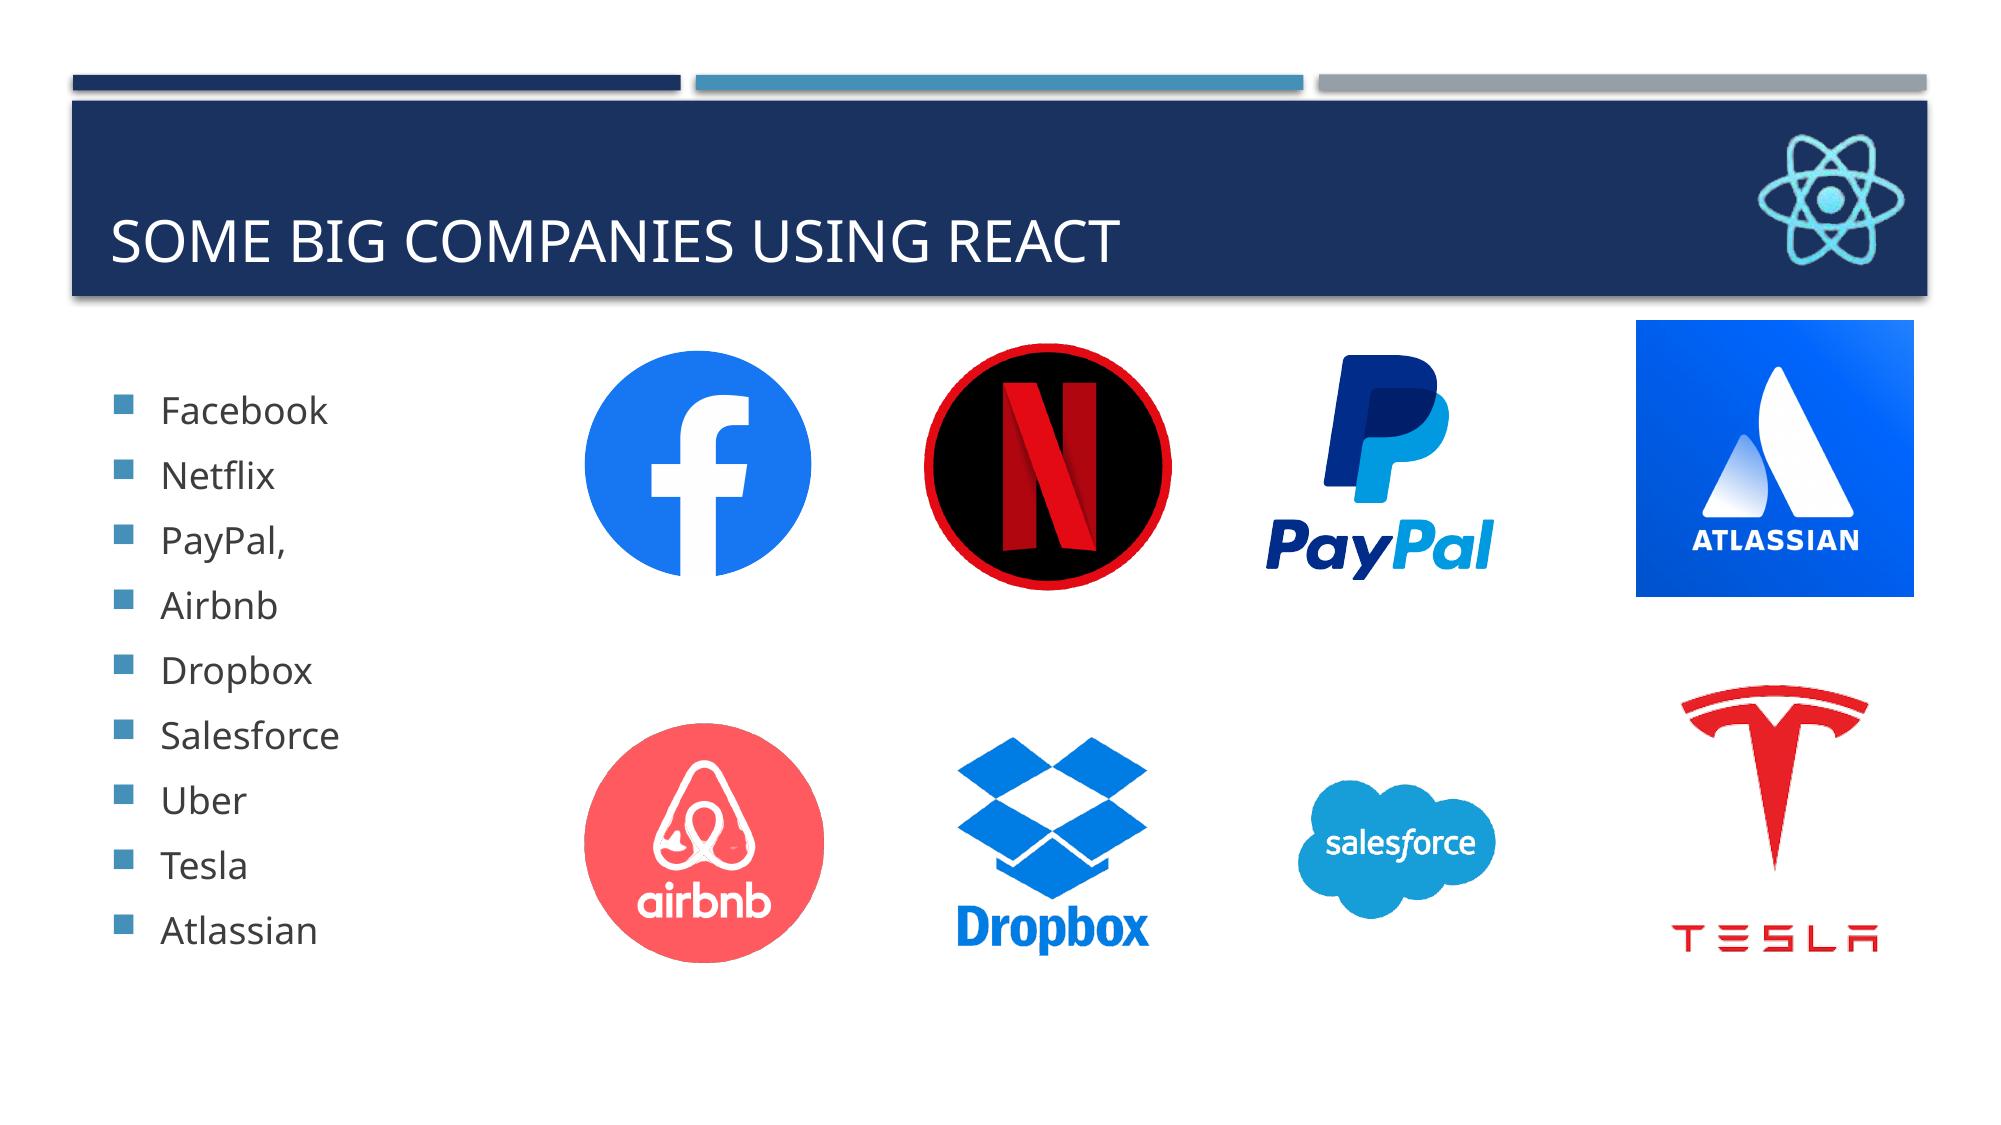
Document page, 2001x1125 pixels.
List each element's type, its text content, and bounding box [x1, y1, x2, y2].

picture [906, 323, 1189, 607]
picture [583, 349, 813, 578]
picture [933, 725, 1174, 966]
picture [1636, 319, 1914, 598]
picture [1266, 355, 1495, 580]
picture [1183, 728, 1610, 969]
title Some Big companies using react [95, 115, 1743, 282]
picture [583, 723, 824, 964]
picture [1748, 101, 1919, 282]
list Facebook Netflix PayPal, Airbnb Dropbox Salesforce Uber Tesla Atlassian [95, 357, 1905, 982]
picture [1661, 673, 1889, 964]
